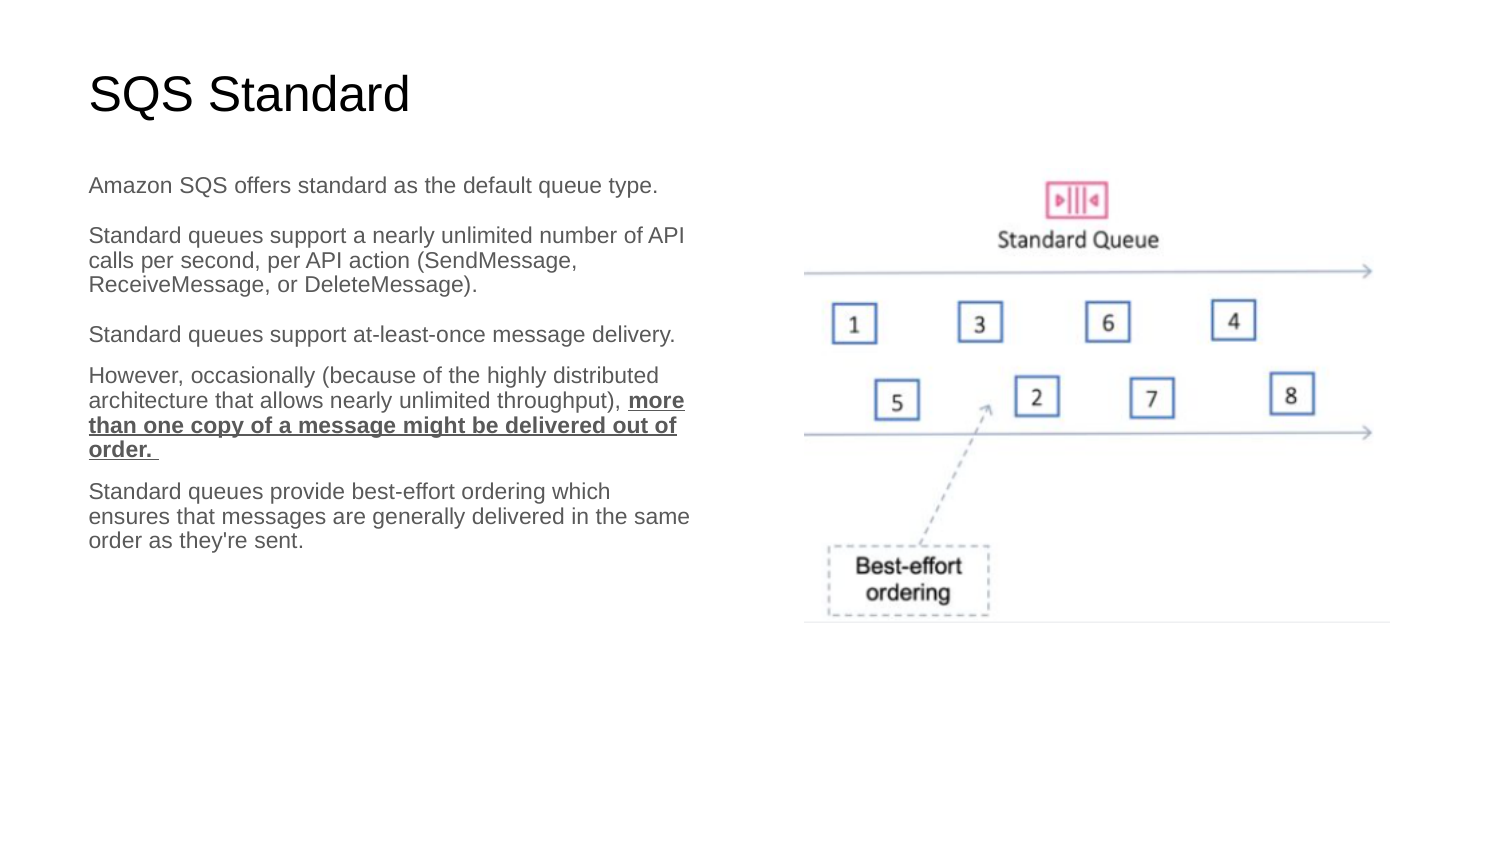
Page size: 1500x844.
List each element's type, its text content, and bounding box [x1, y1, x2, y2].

title SQS Standard [77, 33, 1048, 157]
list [803, 168, 1391, 624]
list Amazon SQS offers standard as the default queue type. Standard queues support a nearly unlimited number of API calls per second, per API action (SendMessage, ReceiveMessage, or DeleteMessage). Standard queues support at-least-once message delivery. However, occasionally (because of the highly distributed architecture that allows nearly unlimited throughput), more than one copy of a message might be delivered out of order. Standard queues provide best-effort ordering which ensures that messages are generally delivered in the same order as they're sent. [77, 168, 710, 663]
